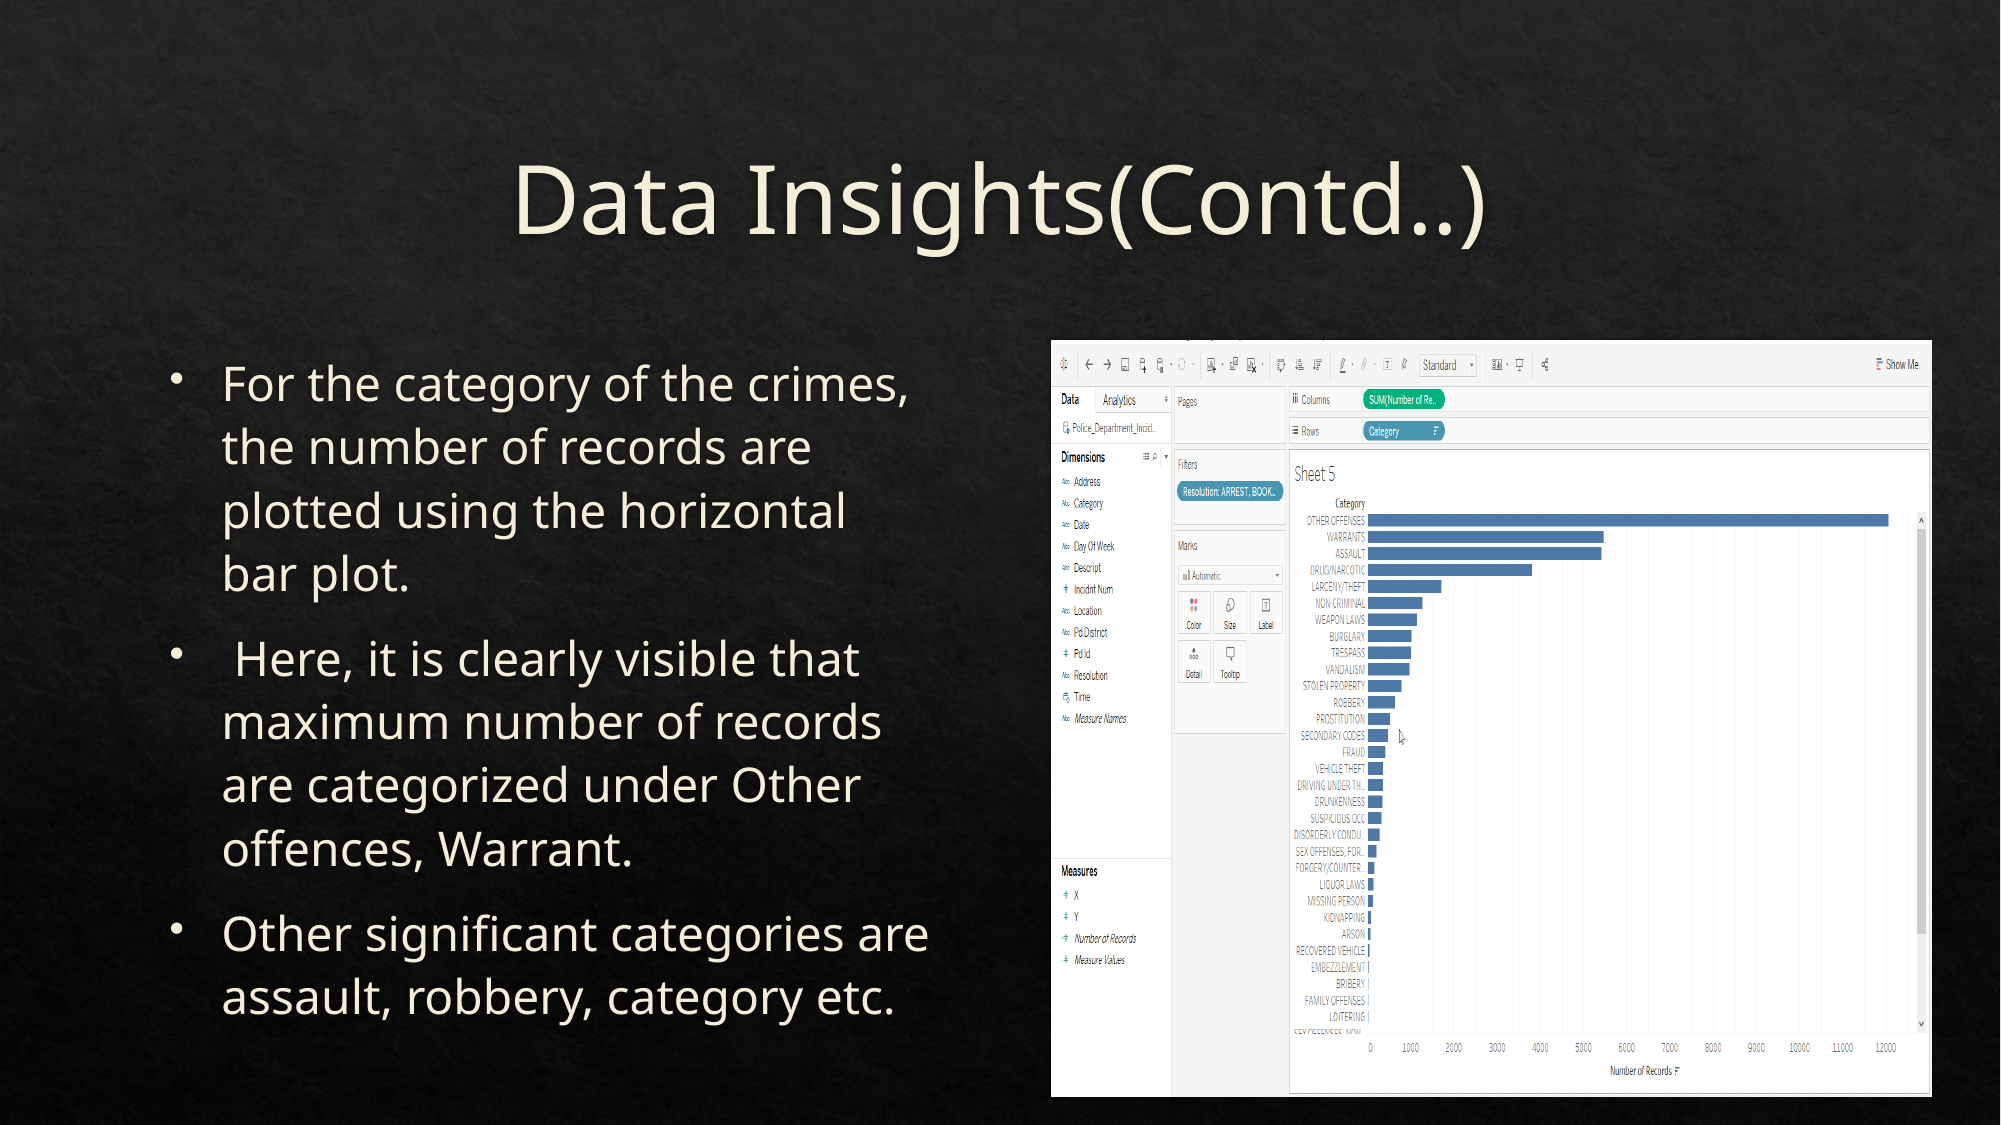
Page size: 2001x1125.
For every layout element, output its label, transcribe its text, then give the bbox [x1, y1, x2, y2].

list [1051, 340, 1932, 1097]
list For the category of the crimes, the number of records are plotted using the horizontal bar plot. Here, it is clearly visible that maximum number of records are categorized under Other offences, Warrant. Other significant categories are assault, robbery, category etc. [149, 340, 947, 1025]
title Data Insights(Contd..) [149, 99, 1849, 307]
